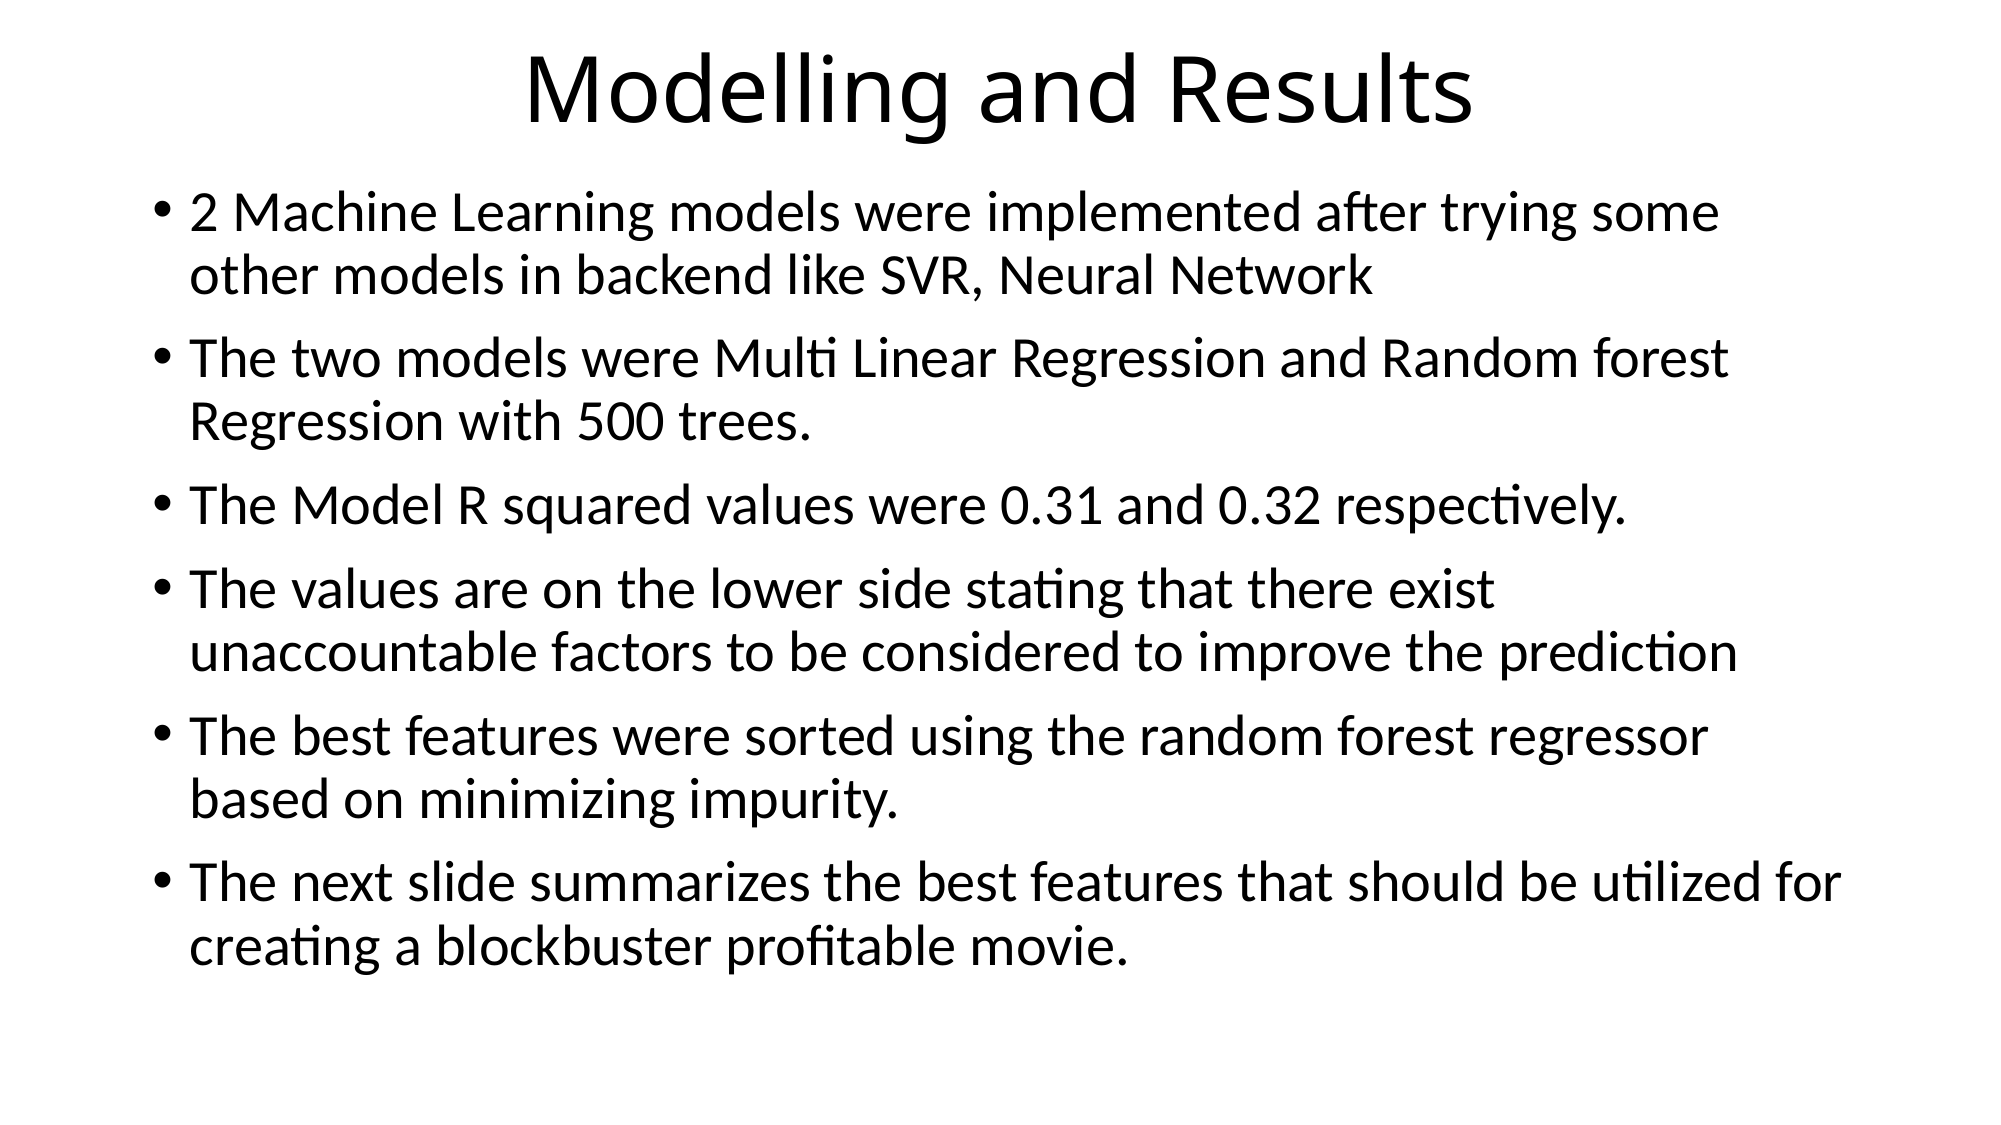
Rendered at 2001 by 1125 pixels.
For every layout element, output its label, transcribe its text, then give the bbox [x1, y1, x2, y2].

title Modelling and Results [137, 11, 1863, 173]
list 2 Machine Learning models were implemented after trying some other models in backend like SVR, Neural Network The two models were Multi Linear Regression and Random forest Regression with 500 trees. The Model R squared values were 0.31 and 0.32 respectively. The values are on the lower side stating that there exist unaccountable factors to be considered to improve the prediction The best features were sorted using the random forest regressor based on minimizing impurity. The next slide summarizes the best features that should be utilized for creating a blockbuster profitable movie. [137, 173, 1863, 1014]
